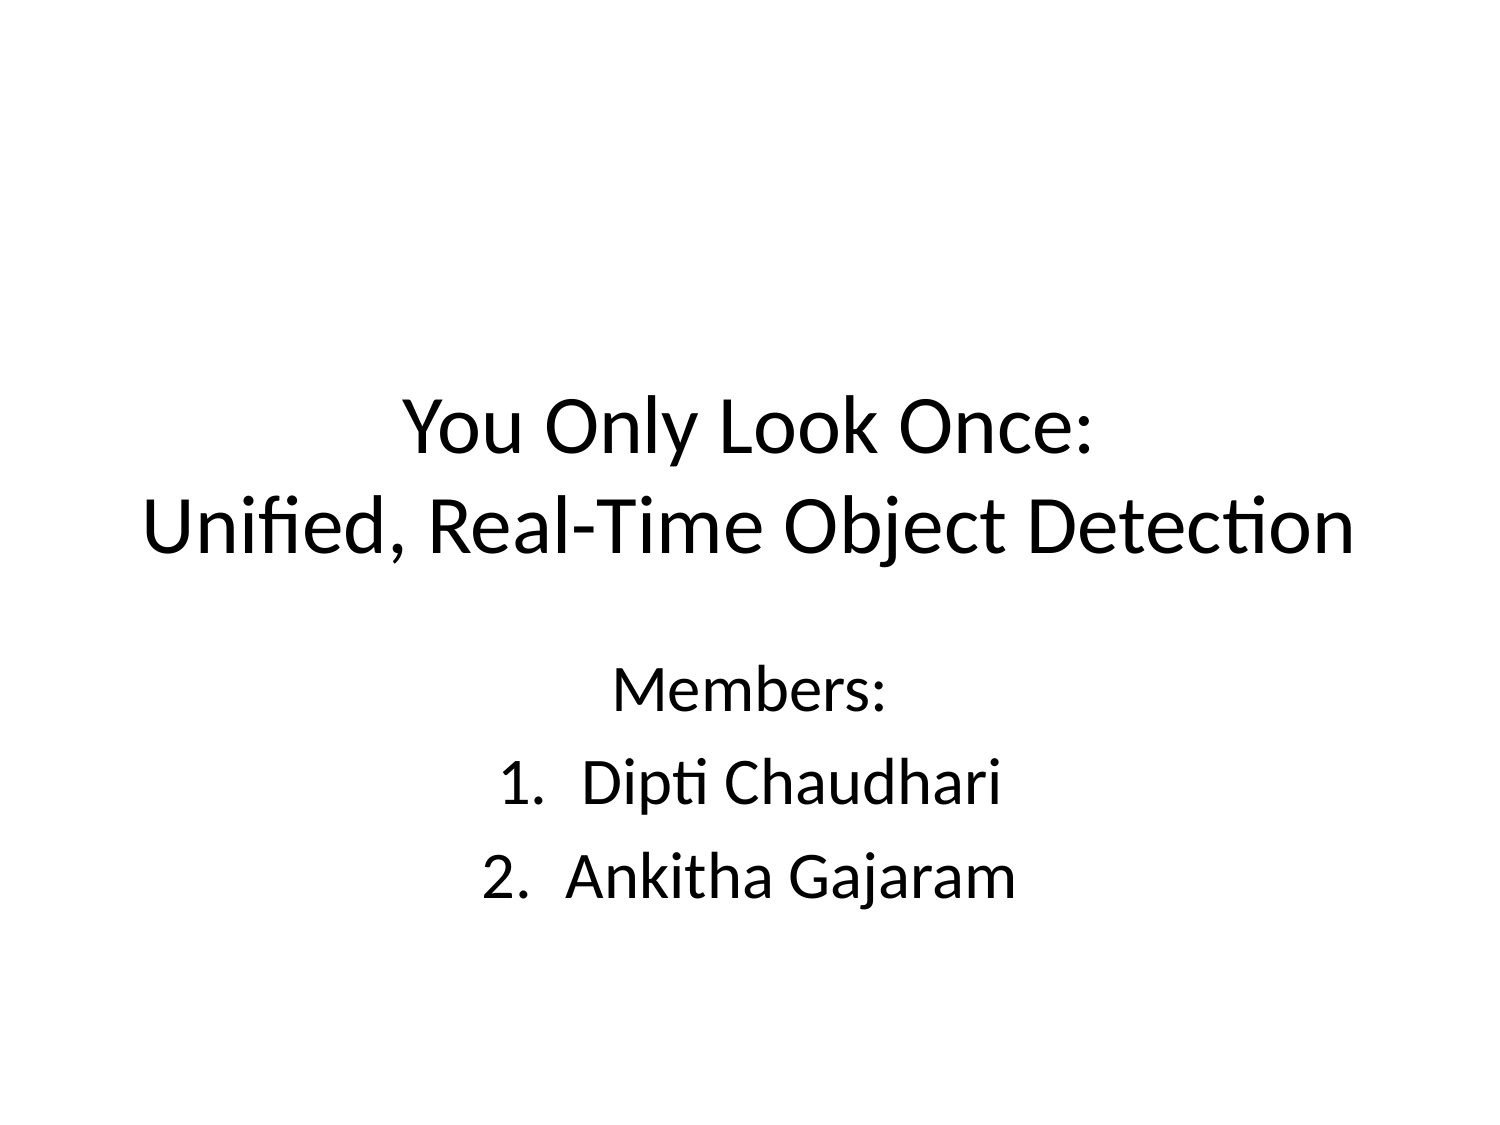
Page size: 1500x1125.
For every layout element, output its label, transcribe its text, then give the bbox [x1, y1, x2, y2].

subtitle Members: Dipti Chaudhari Ankitha Gajaram [225, 637, 1275, 925]
title You Only Look Once: Unified, Real-Time Object Detection [112, 349, 1388, 591]
